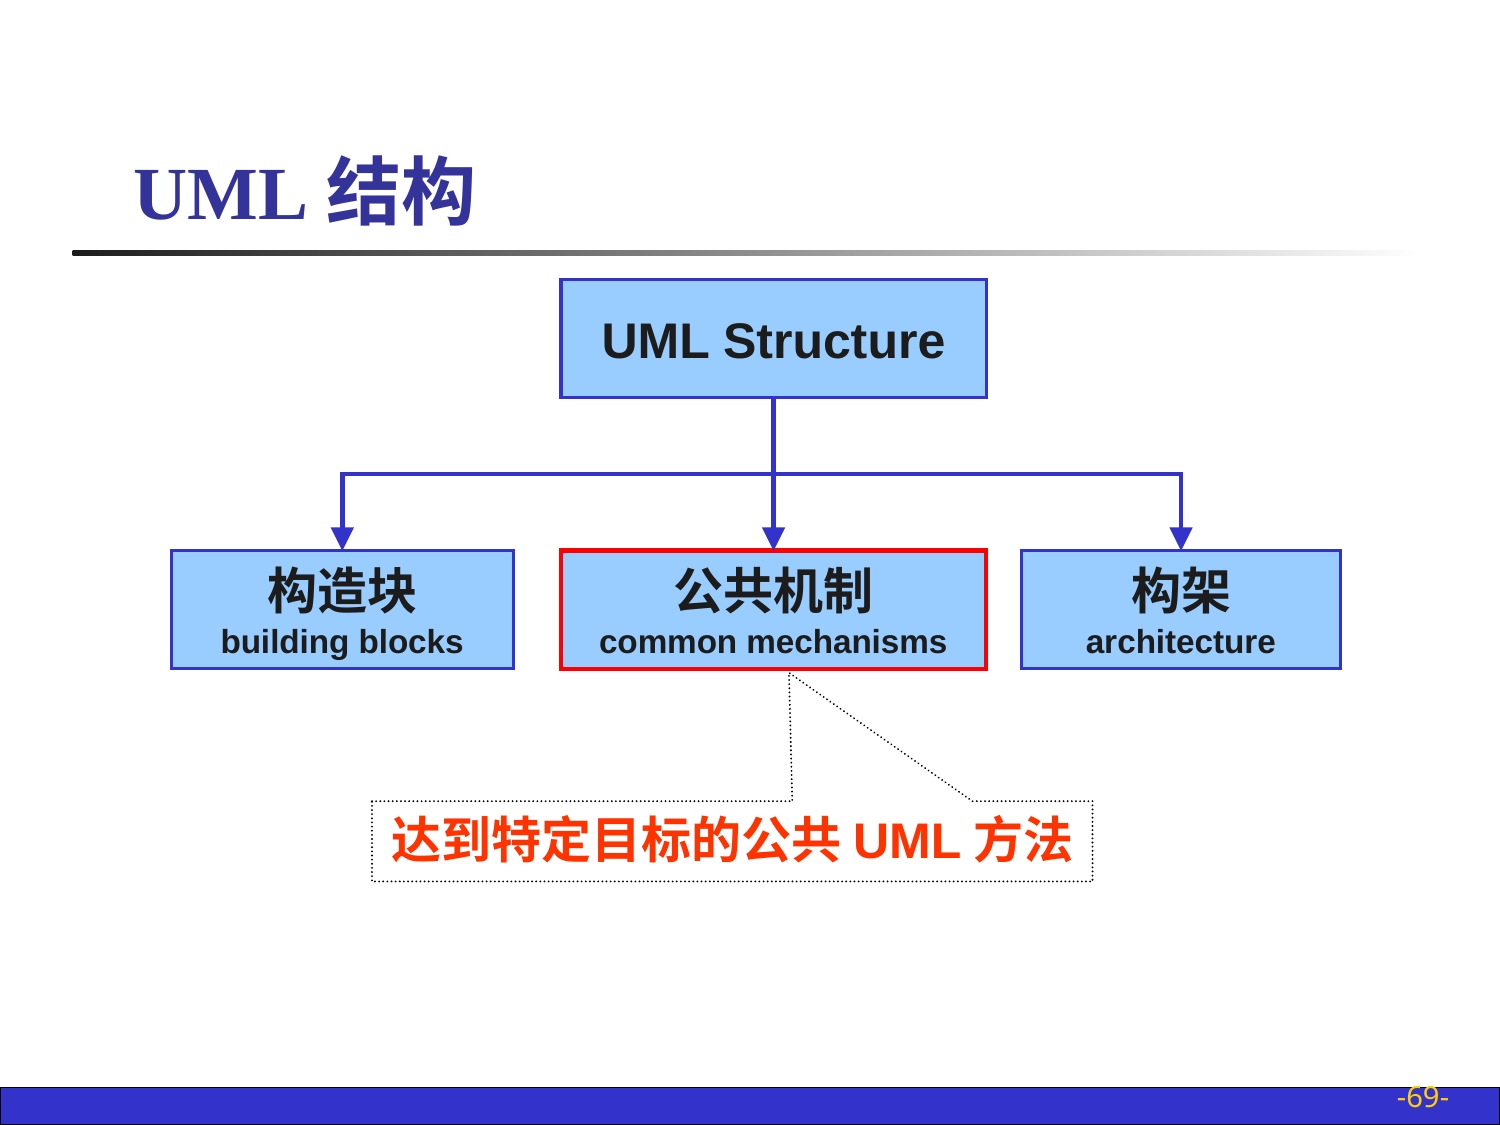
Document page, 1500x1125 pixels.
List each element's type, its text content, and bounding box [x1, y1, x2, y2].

text_box 构造块 building blocks [171, 550, 477, 669]
text_box -69- [1151, 1074, 1464, 1125]
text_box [902, 270, 1053, 679]
text_box 达到特定目标的公共UML方法 [371, 672, 1093, 882]
text_box 公共机制 common mechanisms [637, 550, 896, 669]
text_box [482, 258, 634, 690]
text_box 构架 architecture [1058, 550, 1341, 669]
title UML结构 [118, 54, 1398, 243]
text_box UML Structure [637, 279, 896, 398]
